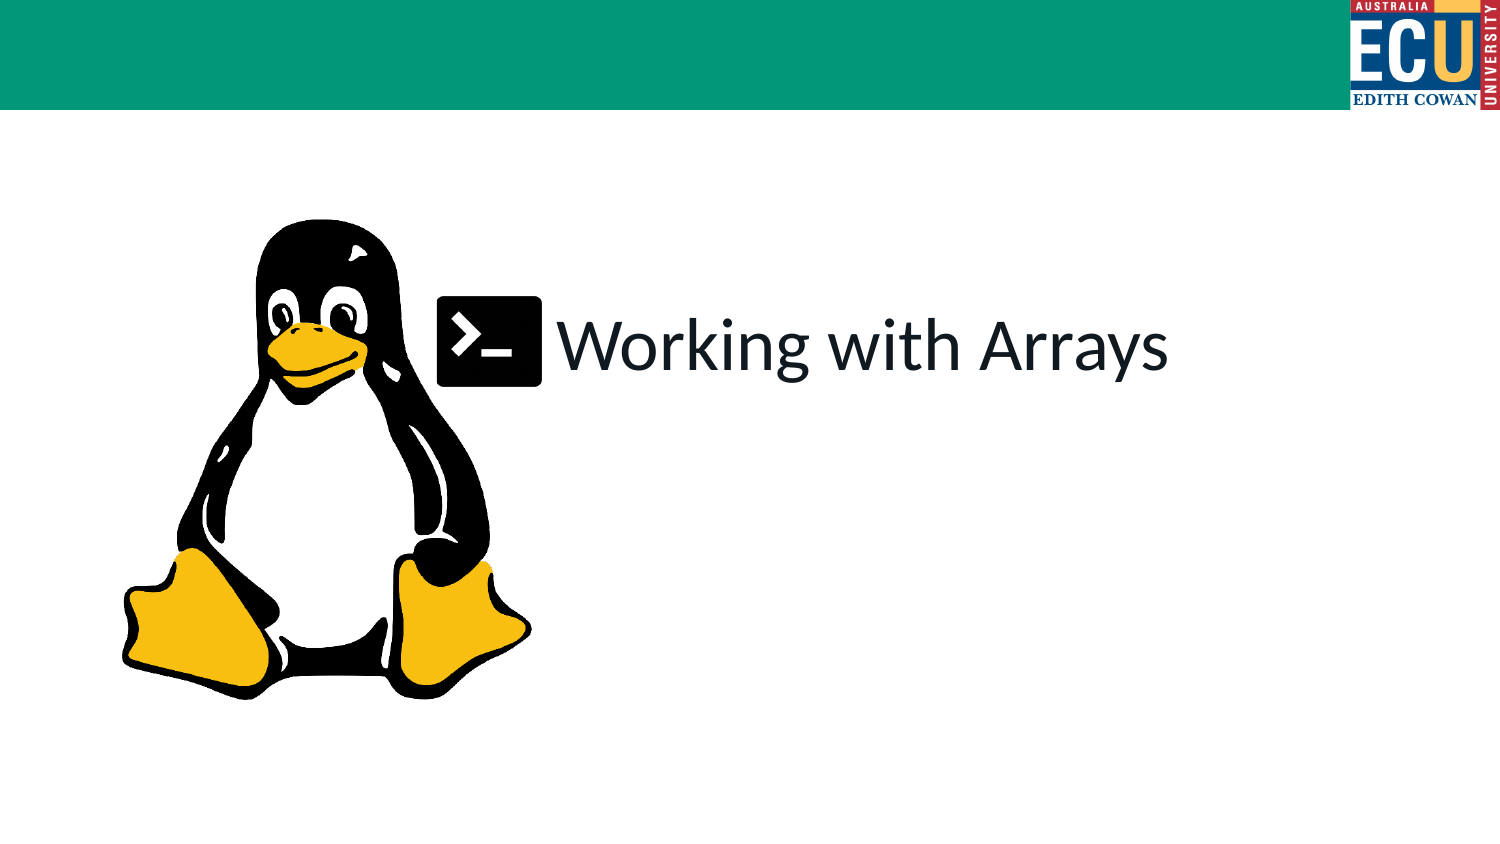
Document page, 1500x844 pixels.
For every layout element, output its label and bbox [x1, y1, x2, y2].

text_box [81, 173, 1195, 745]
picture [1351, 0, 1500, 110]
picture [436, 294, 543, 388]
